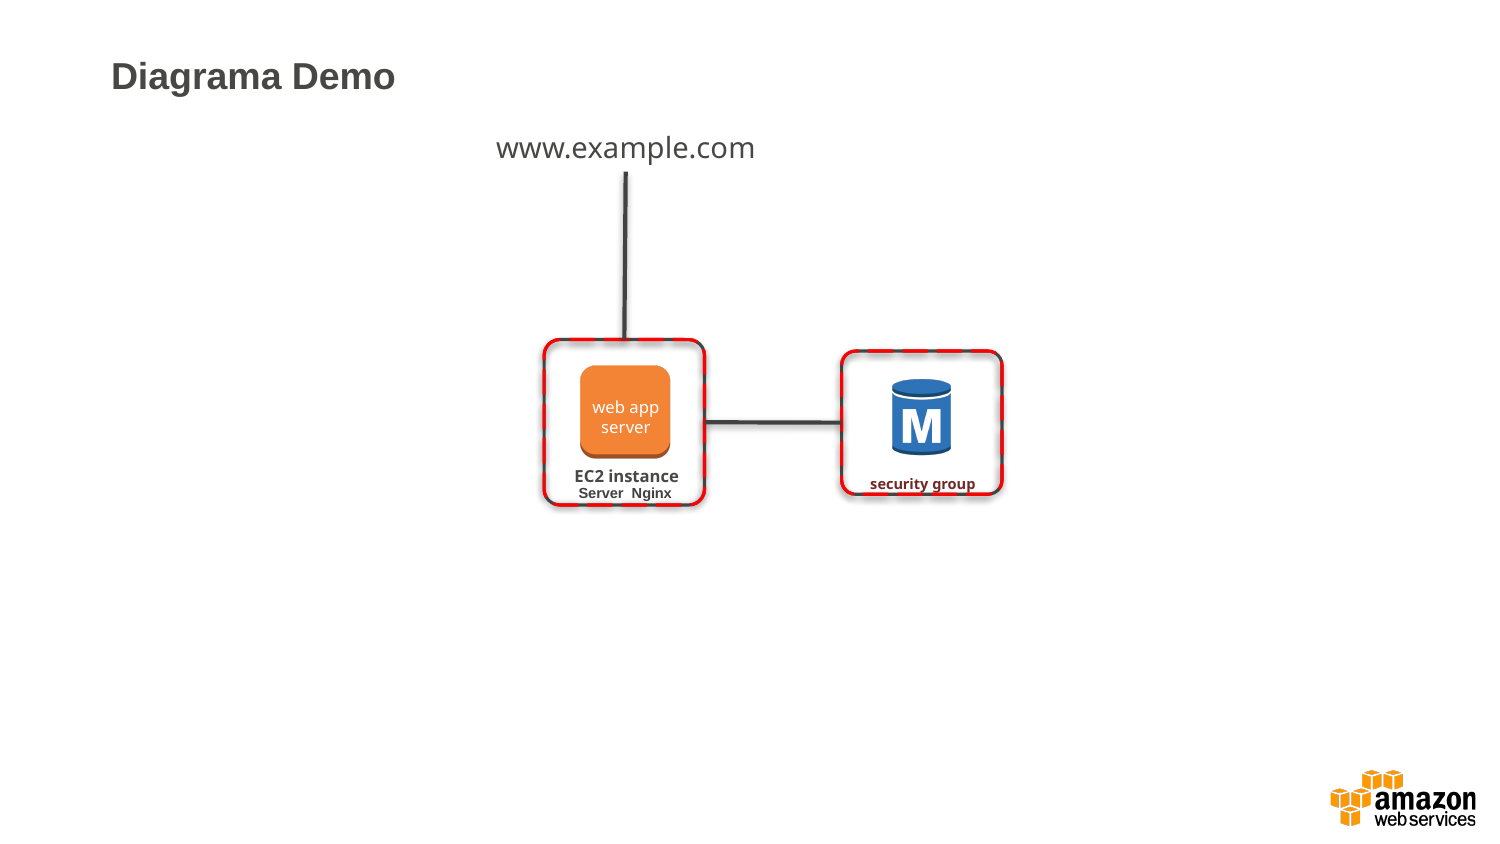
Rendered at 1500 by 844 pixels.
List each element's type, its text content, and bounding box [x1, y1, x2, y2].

text_box Diagrama Demo [96, 44, 411, 105]
text_box www.example.com [478, 121, 773, 172]
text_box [841, 350, 1003, 501]
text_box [543, 339, 705, 510]
